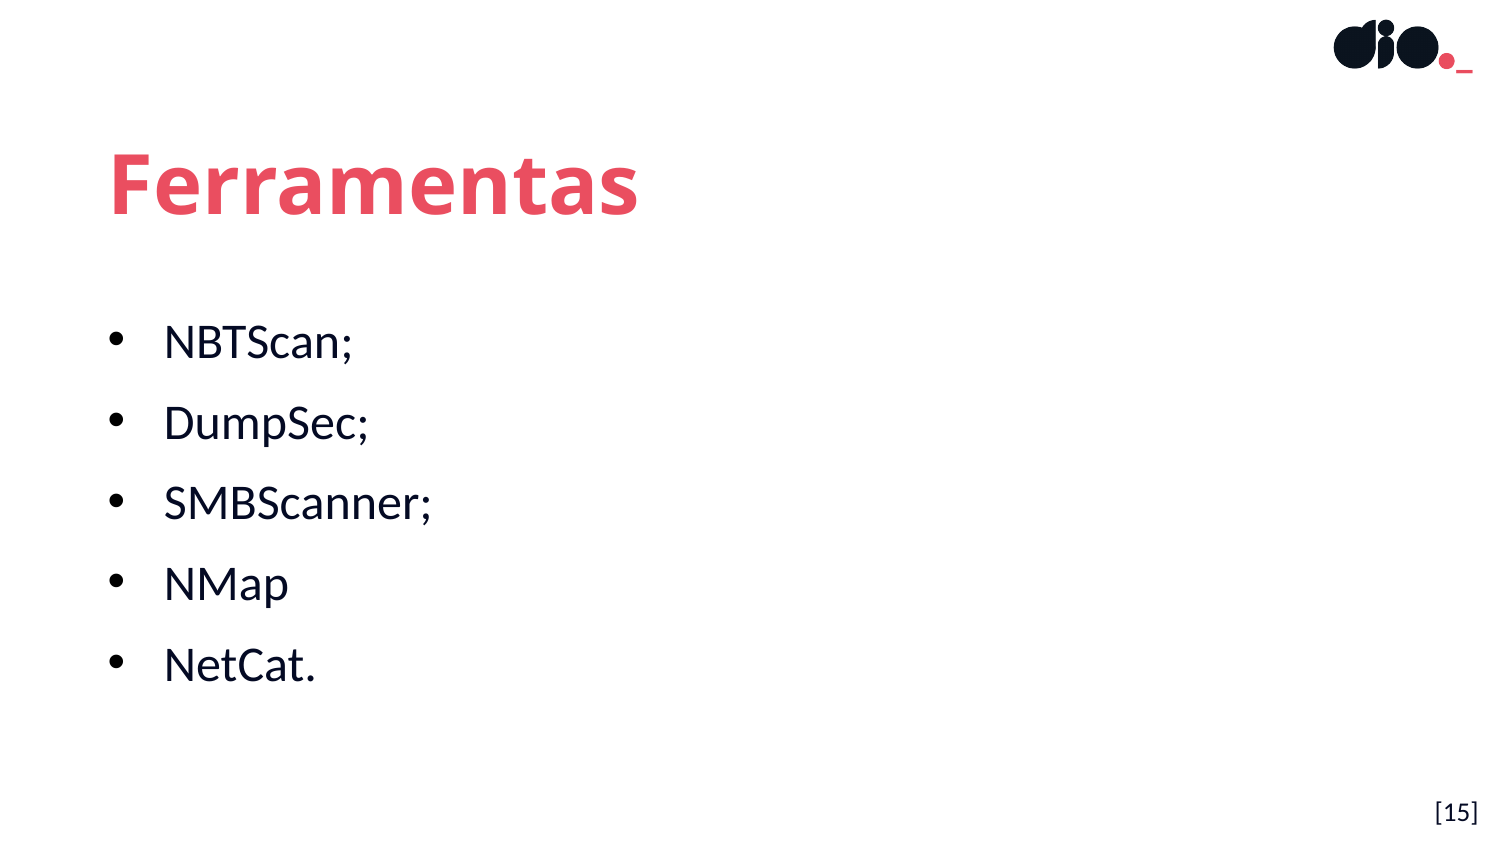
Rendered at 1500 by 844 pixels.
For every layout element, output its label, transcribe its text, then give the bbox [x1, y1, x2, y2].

text_box NBTScan; DumpSec; SMBScanner; NMap NetCat. [92, 243, 1408, 757]
text_box Ferramentas [92, 104, 1408, 243]
picture [1333, 19, 1473, 74]
slide_number [15] [1403, 779, 1494, 844]
